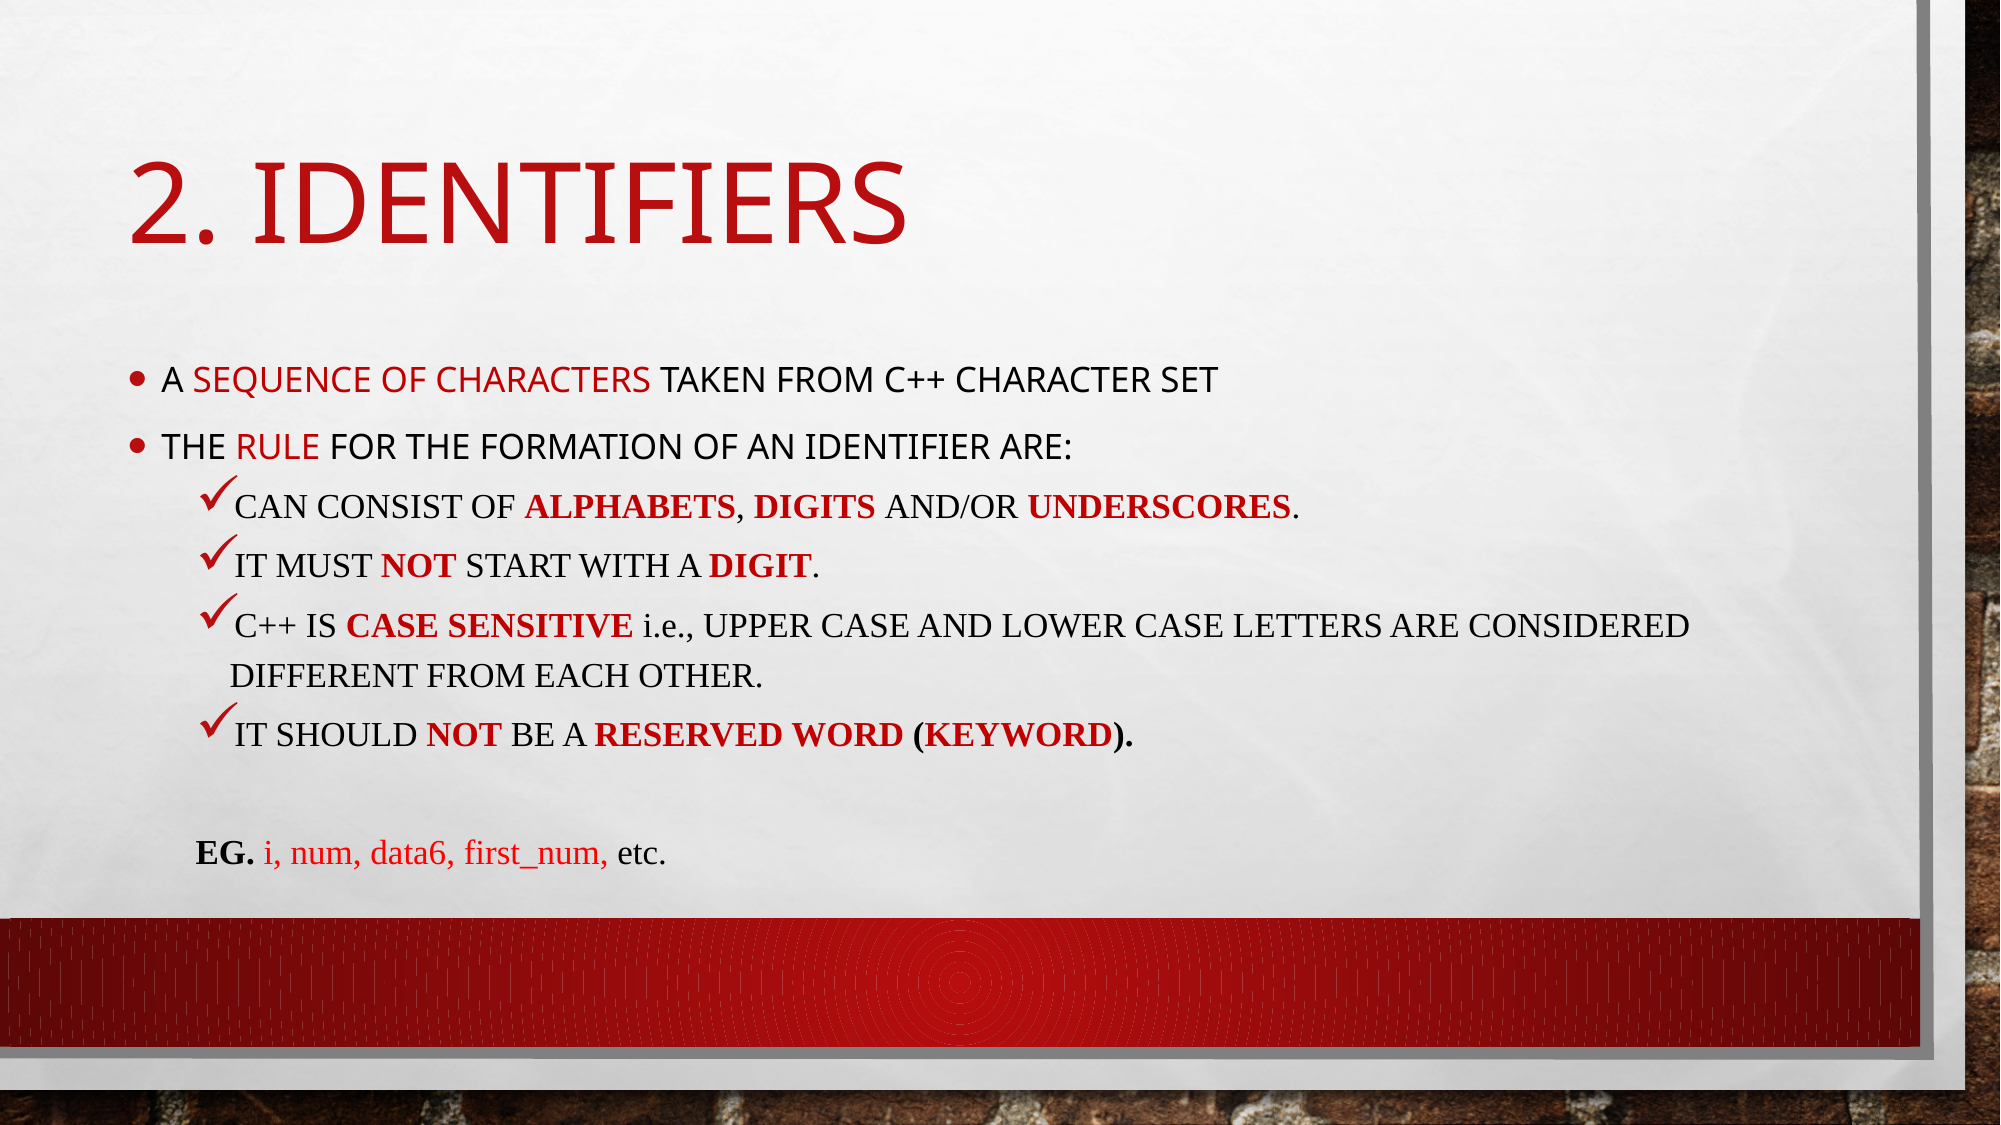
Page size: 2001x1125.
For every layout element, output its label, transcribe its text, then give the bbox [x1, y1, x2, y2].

list a sequence of characters taken from C++ character set The rule for the formation of an identifier are: can consist of alphabets, digits and/or underscores. It must not start with a digit. C++ is case sensitive i.e., UPPER CASE AND LOWER CASE LETTERS ARE CONSIDERED DIFFERENT FROM EACH OTHER. It should not be a reserved word (keyword). Eg. i, num, data6, first_num, etc. [112, 338, 1896, 882]
title 2. identifiers [112, 112, 1818, 302]
picture [0, 0, 2000, 1125]
